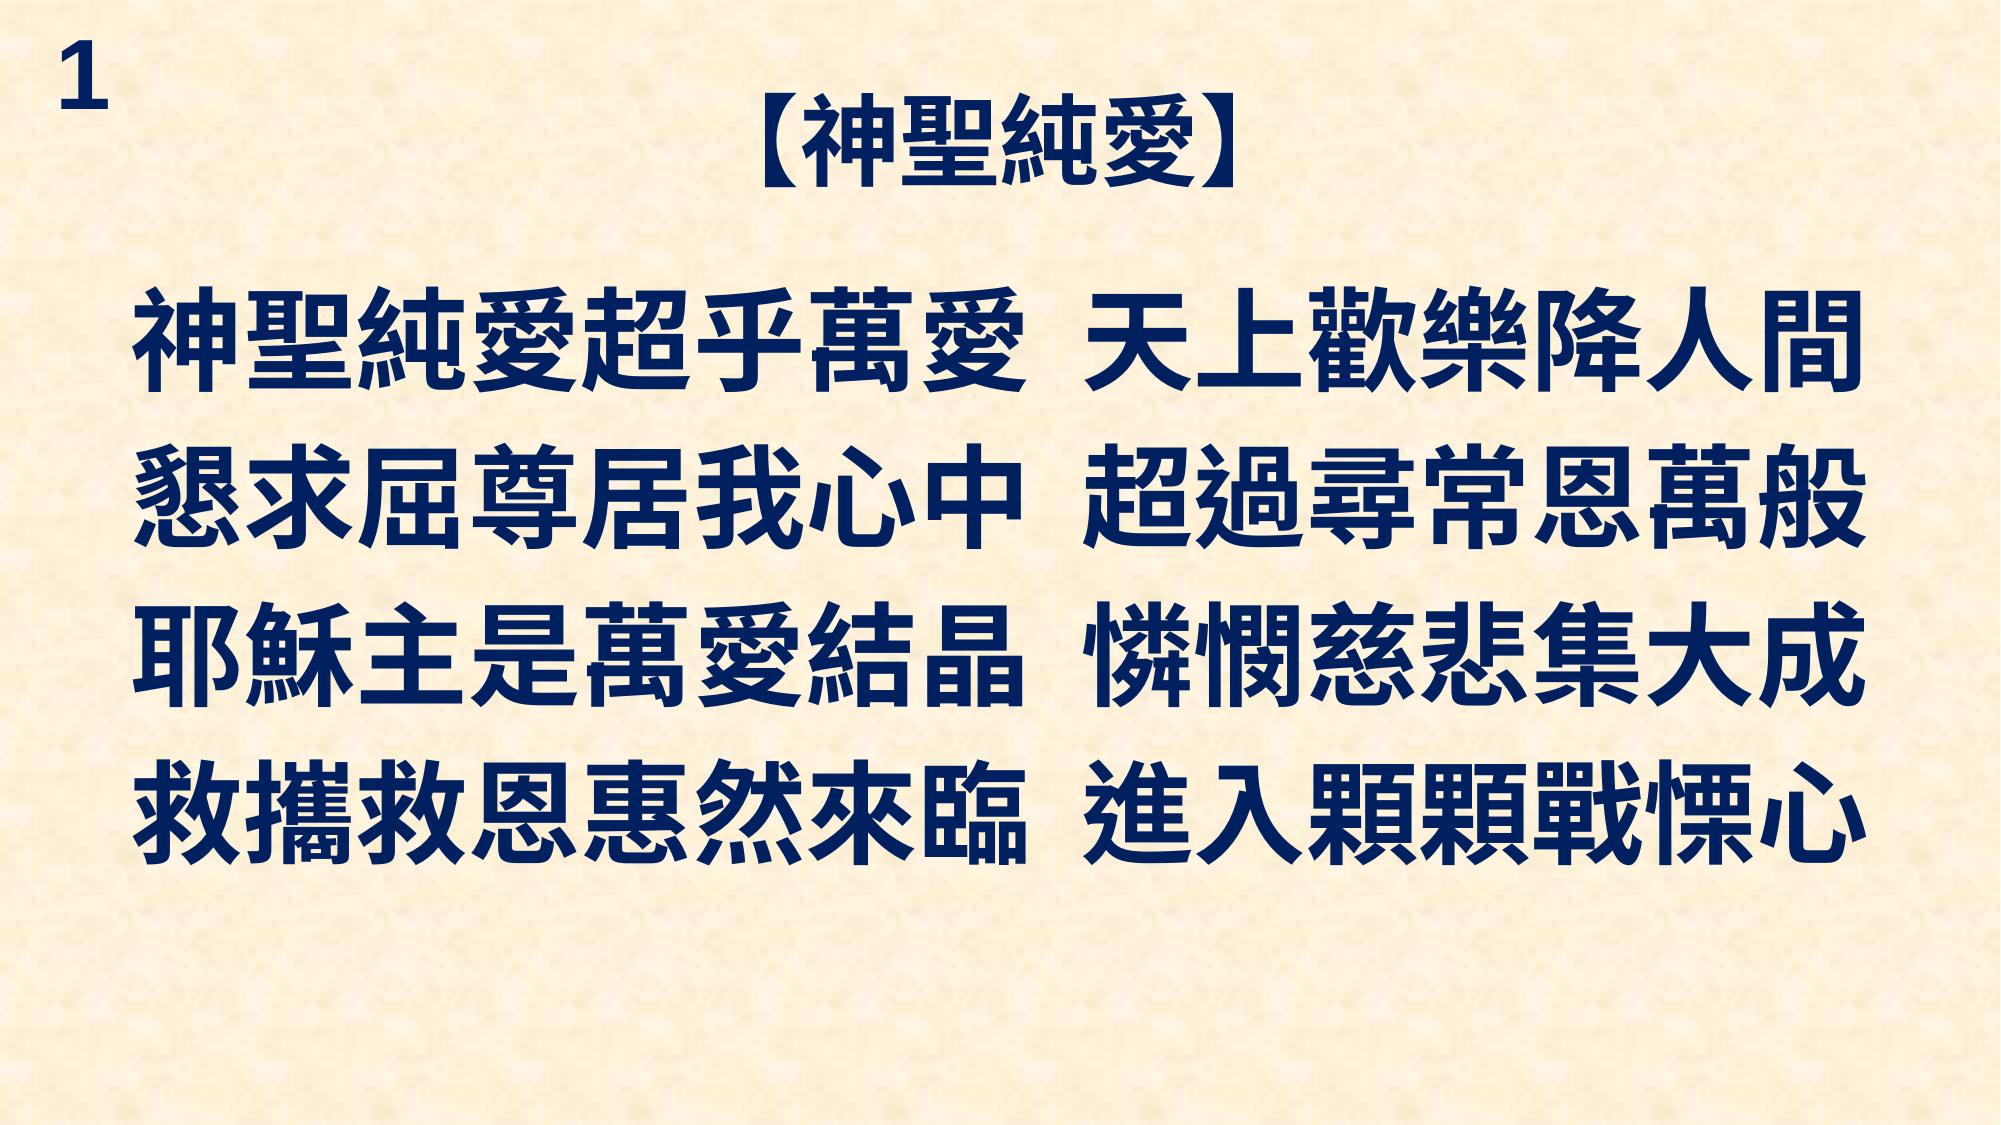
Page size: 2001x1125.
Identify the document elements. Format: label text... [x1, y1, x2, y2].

title 【神聖純愛】 [99, 45, 1900, 233]
picture [0, 0, 2001, 1125]
list 神聖純愛超乎萬愛 天上歡樂降人間 懇求屈尊居我心中 超過尋常恩萬般 耶穌主是萬愛結晶 憐憫慈悲集大成 救攜救恩惠然來臨 進入顆顆戰慄心 [99, 262, 1900, 1005]
text_box 1 [0, 2, 168, 138]
